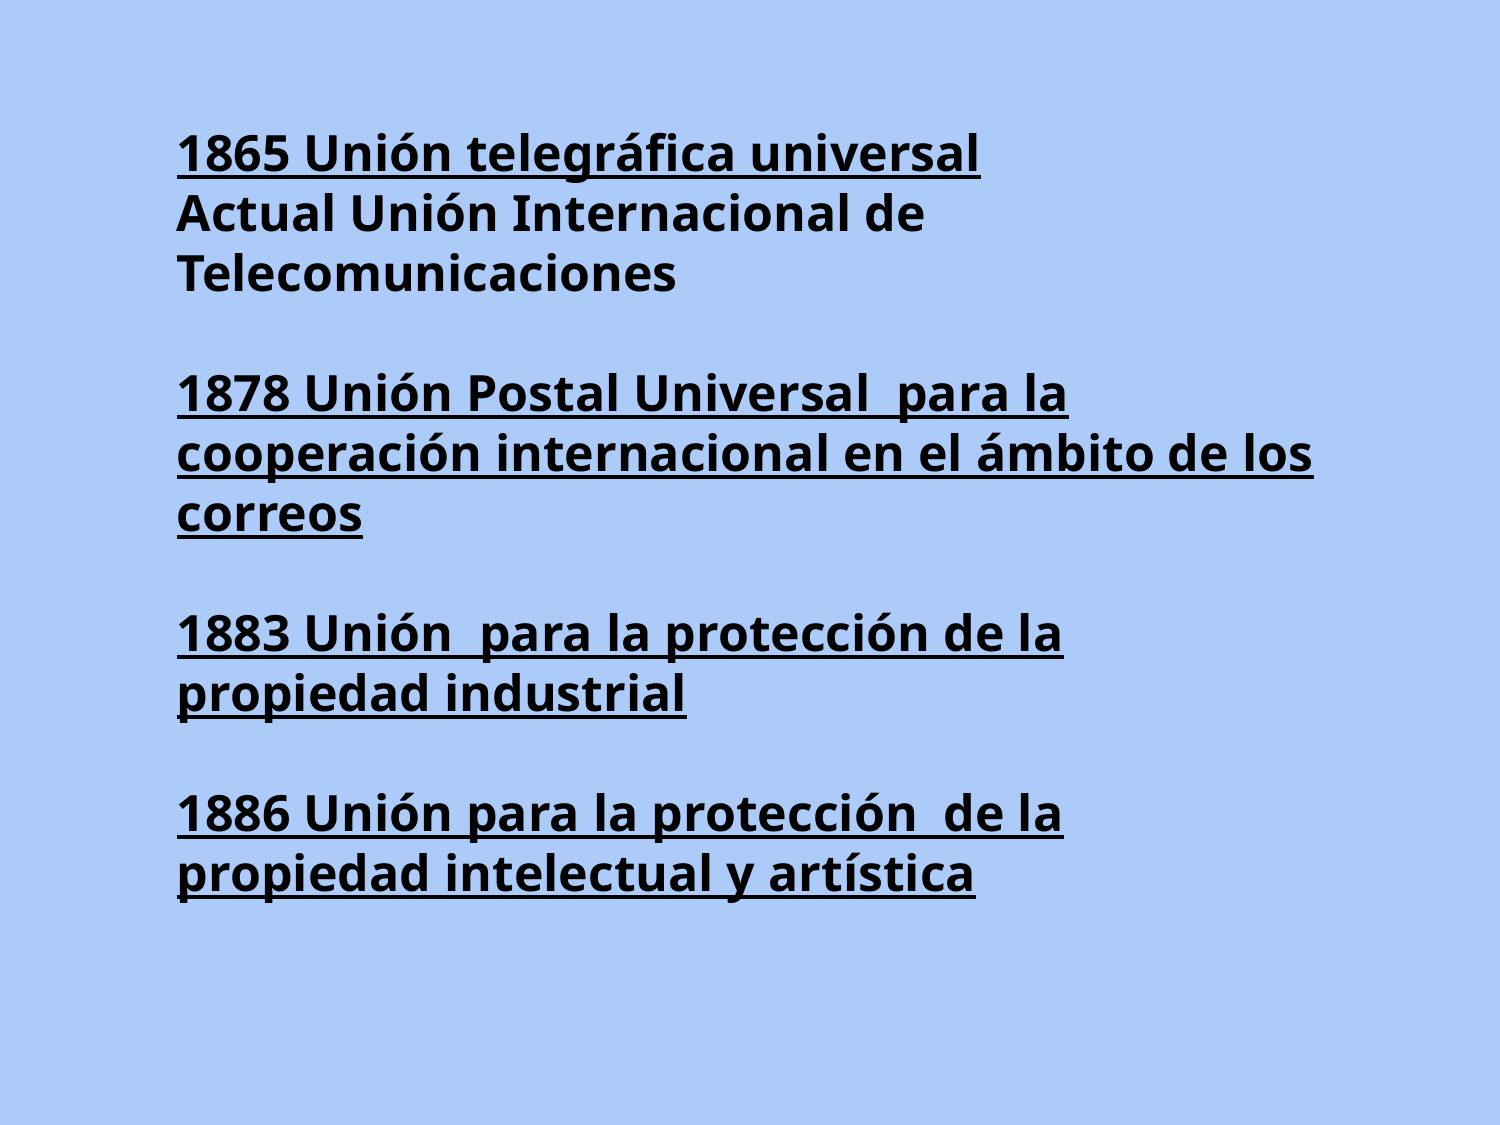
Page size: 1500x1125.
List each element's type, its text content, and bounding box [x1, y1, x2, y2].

text_box 1865 Unión telegráfica universal Actual Unión Internacional de Telecomunicaciones 1878 Unión Postal Universal para la cooperación internacional en el ámbito de los correos 1883 Unión para la protección de la propiedad industrial 1886 Unión para la protección de la propiedad intelectual y artística [161, 113, 1343, 909]
